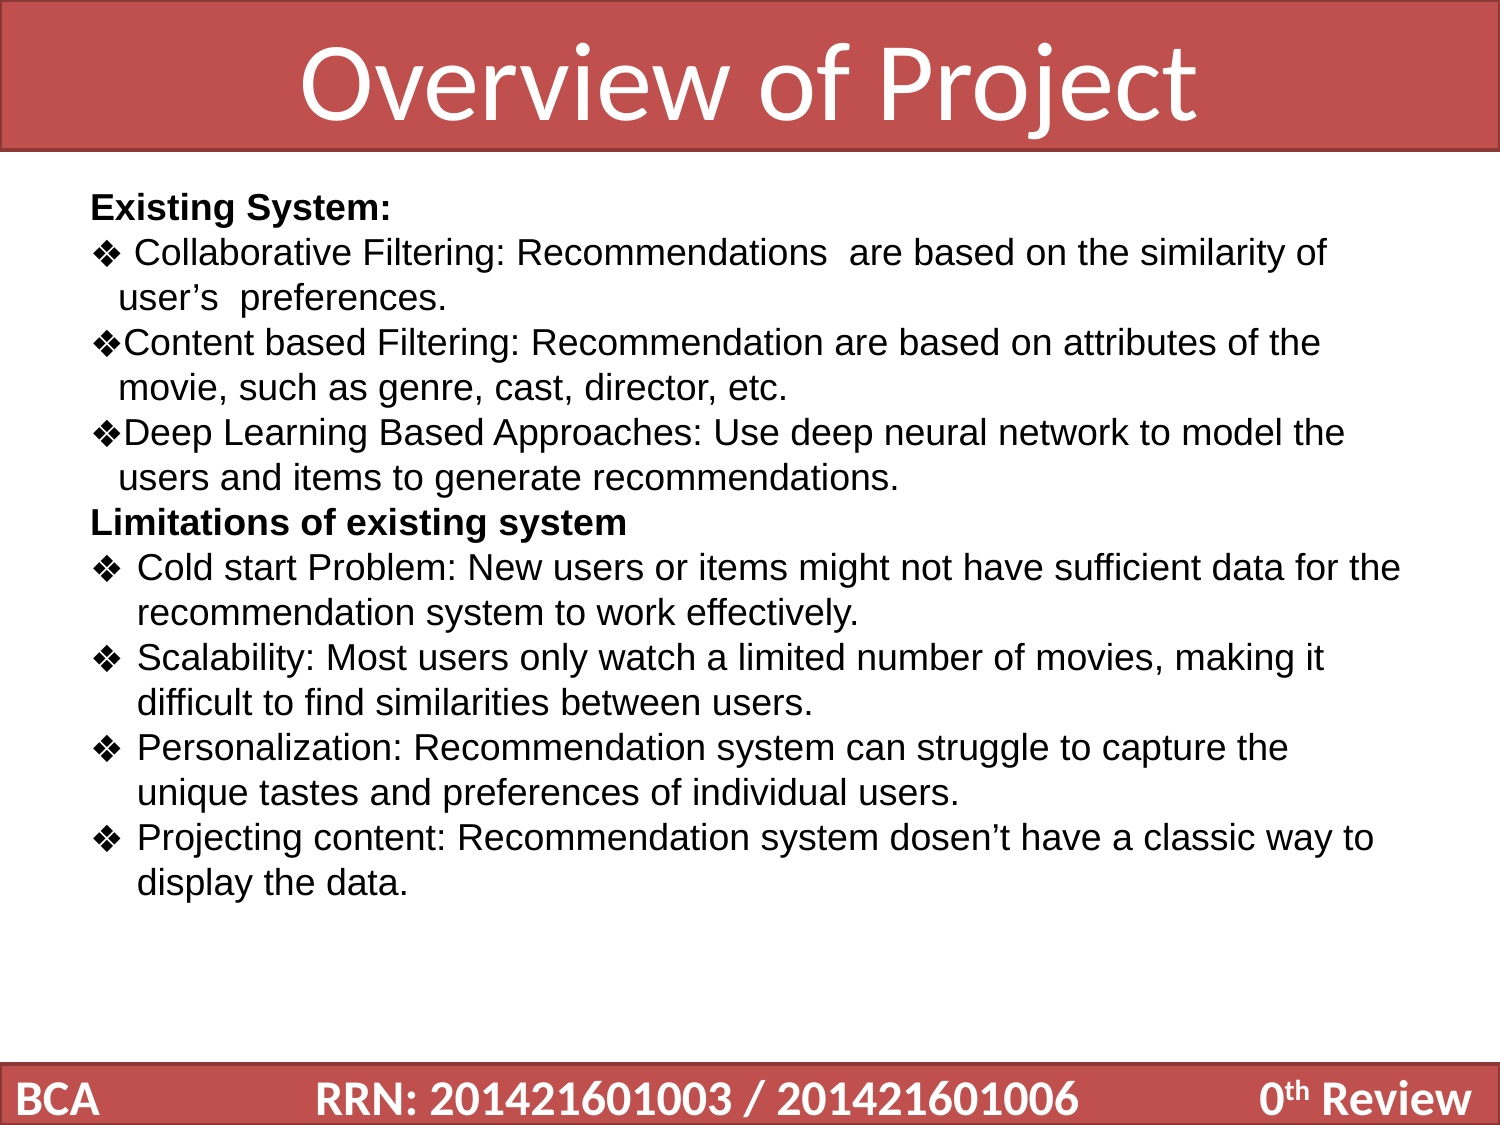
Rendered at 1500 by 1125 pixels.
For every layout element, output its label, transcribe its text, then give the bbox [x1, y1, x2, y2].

text_box Existing System: Collaborative Filtering: Recommendations are based on the similarity of user’s preferences. Content based Filtering: Recommendation are based on attributes of the movie, such as genre, cast, director, etc. Deep Learning Based Approaches: Use deep neural network to model the users and items to generate recommendations. Limitations of existing system Cold start Problem: New users or items might not have sufficient data for the recommendation system to work effectively. Scalability: Most users only watch a limited number of movies, making it difficult to find similarities between users. Personalization: Recommendation system can struggle to capture the unique tastes and preferences of individual users. Projecting content: Recommendation system dosen’t have a classic way to display the data. [74, 175, 1425, 1053]
text_box Overview of Project [0, 0, 1500, 150]
text_box BCA RRN: 201421601003 / 201421601006 0th Review [0, 1065, 1500, 1125]
text_box [49, 125, 1400, 313]
